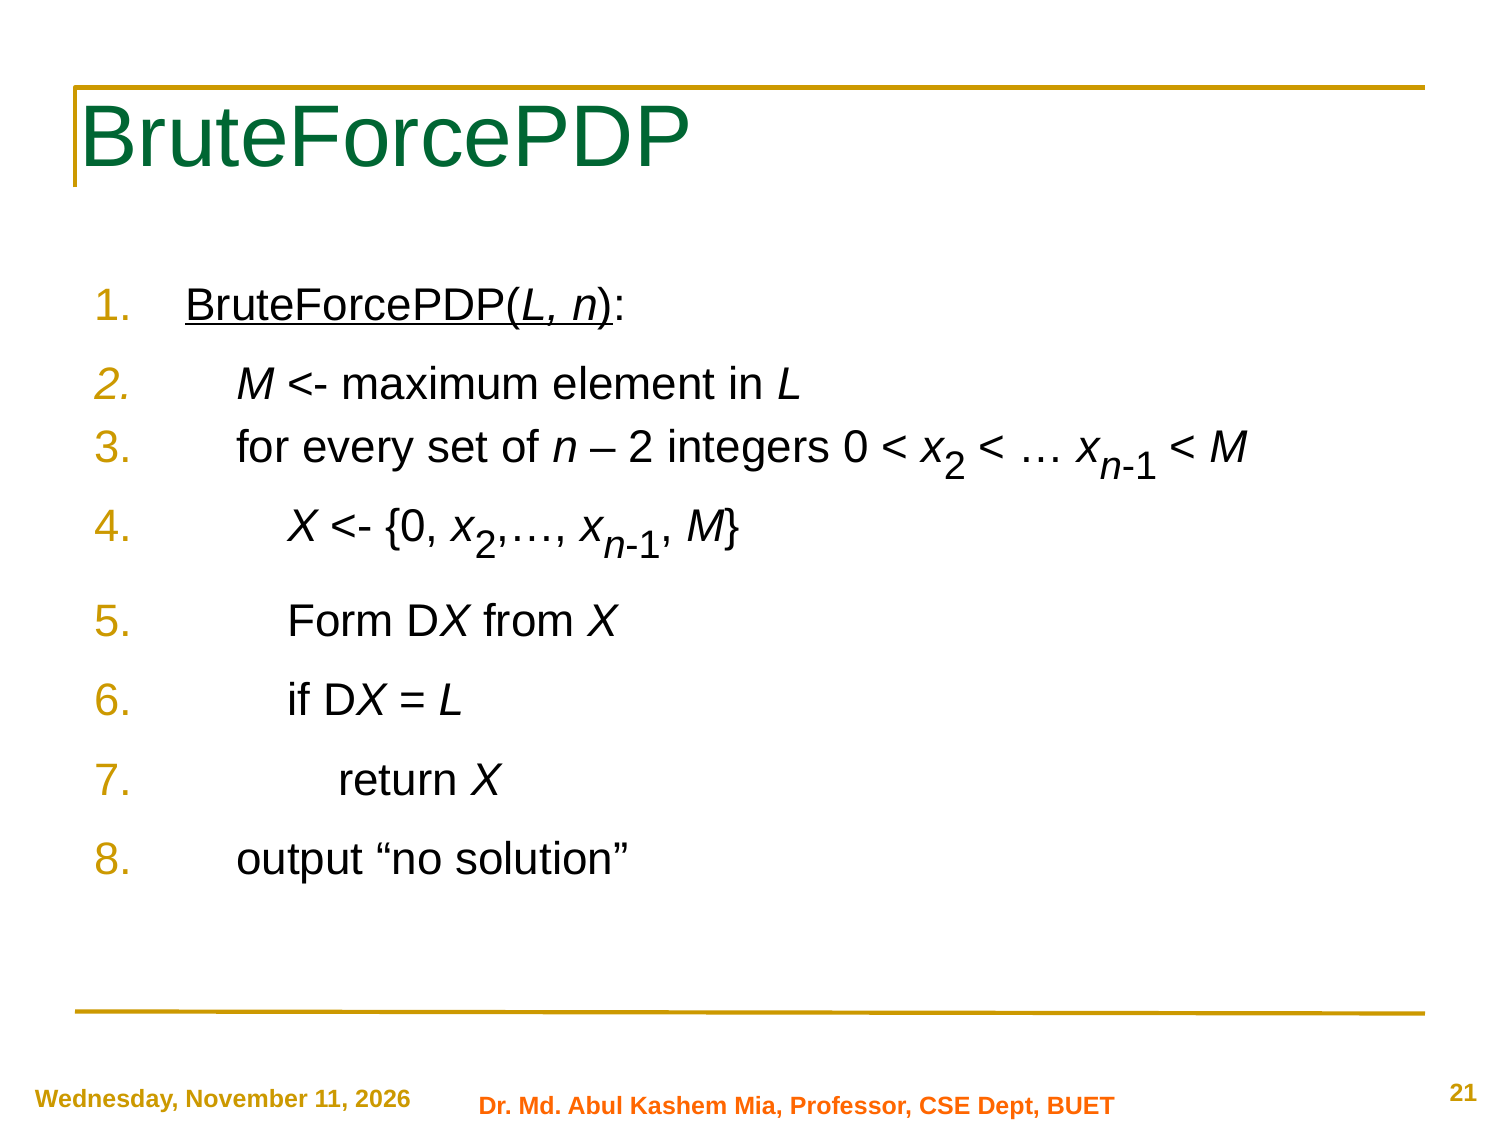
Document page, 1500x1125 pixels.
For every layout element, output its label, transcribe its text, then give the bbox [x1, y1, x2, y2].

title BruteForcePDP [60, 71, 1441, 530]
list BruteForcePDP(L, n): M <- maximum element in L for every set of n – 2 integers 0 < x2 < … xn-1 < M X <- {0, x2,…, xn-1, M} Form DX from X if DX = L return X output “no solution” [79, 267, 1419, 938]
